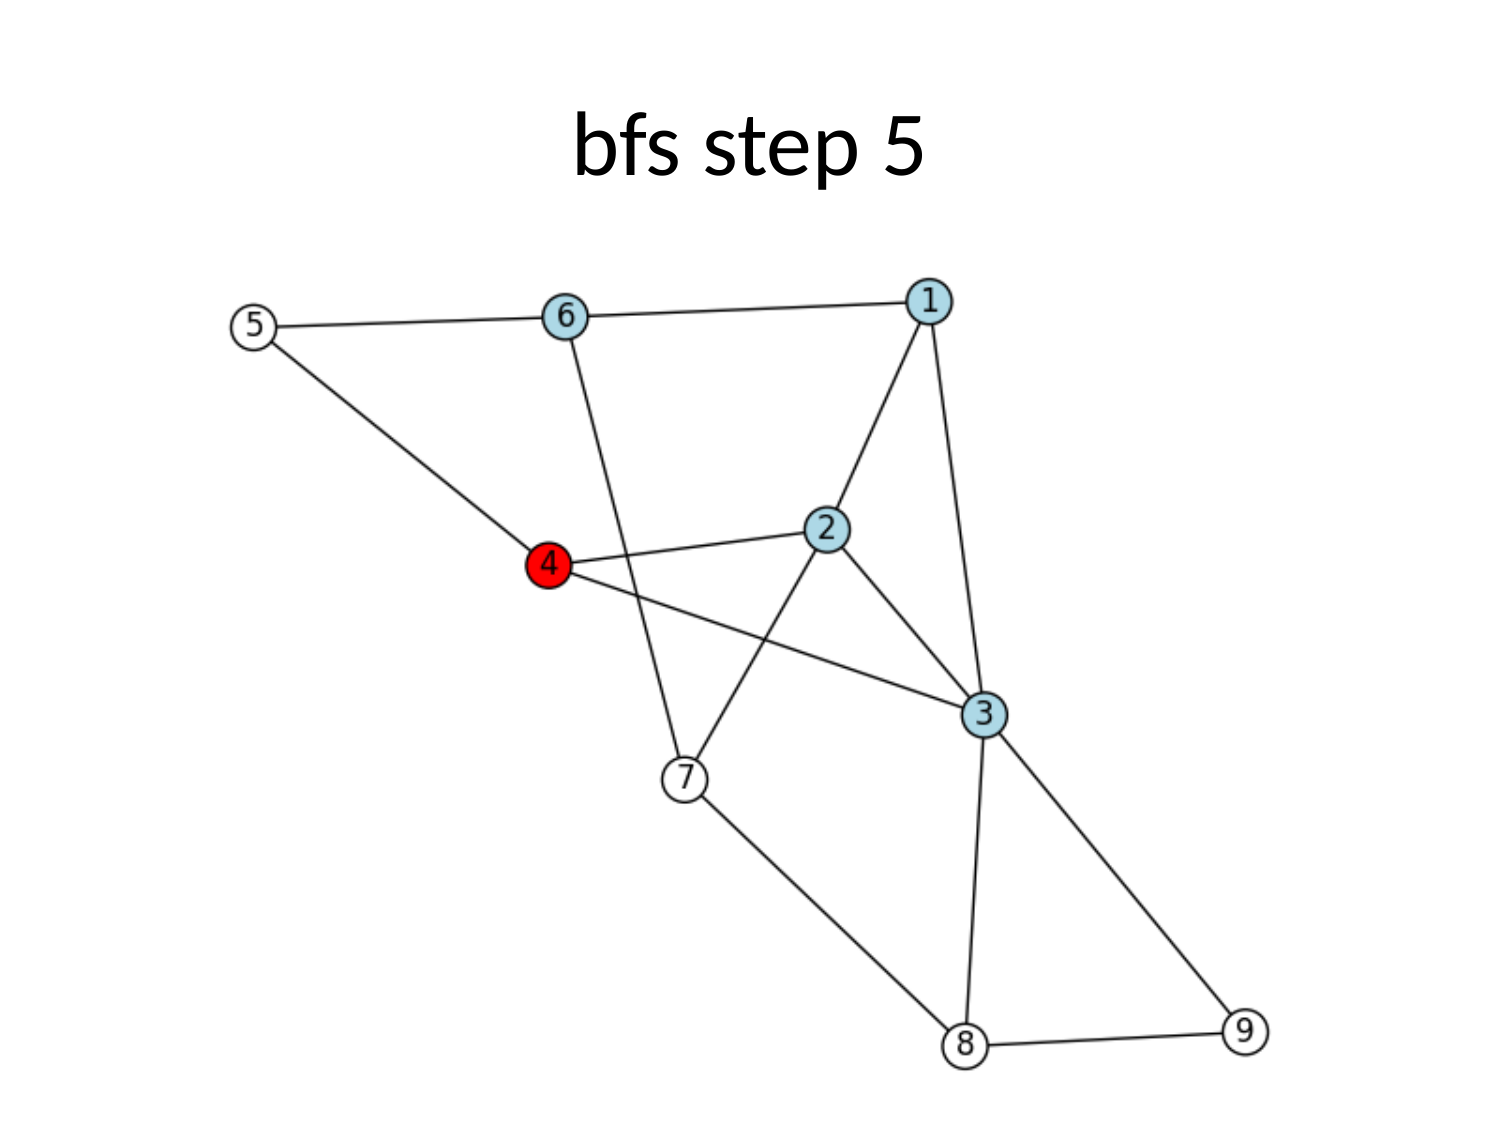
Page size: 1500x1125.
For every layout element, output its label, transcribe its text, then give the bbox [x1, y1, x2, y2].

picture [149, 224, 1351, 1125]
title bfs step 5 [75, 45, 1425, 233]
